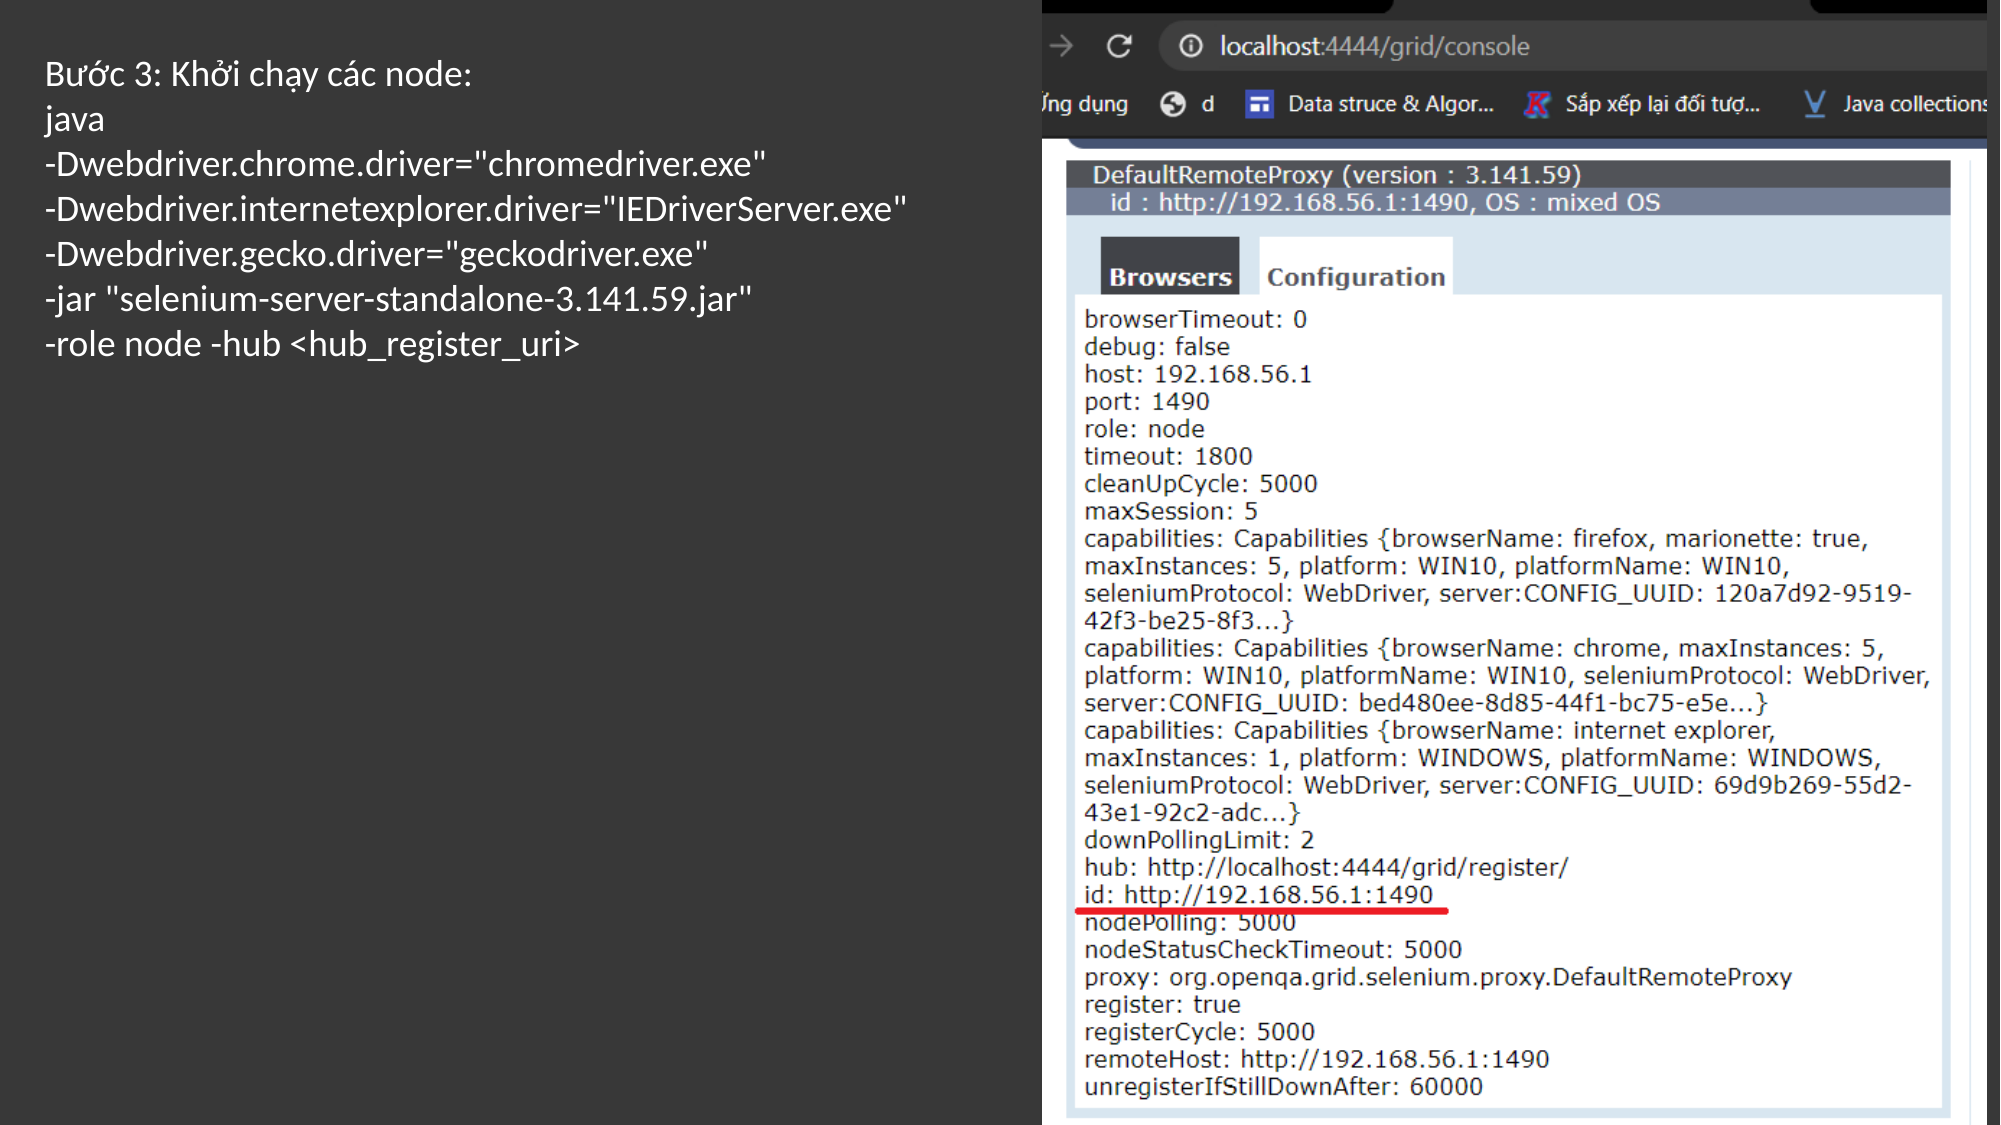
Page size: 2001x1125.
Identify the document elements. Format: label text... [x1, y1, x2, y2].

picture [1042, 0, 1987, 1125]
text_box [0, 0, 1042, 1125]
text_box Bước 3: Khởi chạy các node: java -Dwebdriver.chrome.driver="chromedriver.exe" -Dwebdriver.internetexplorer.driver="IEDriverServer.exe" -Dwebdriver.gecko.driver="geckodriver.exe" -jar "selenium-server-standalone-3.141.59.jar" -role node -hub <hub_register_uri> [30, 41, 1042, 416]
text_box [1987, 0, 2000, 1125]
